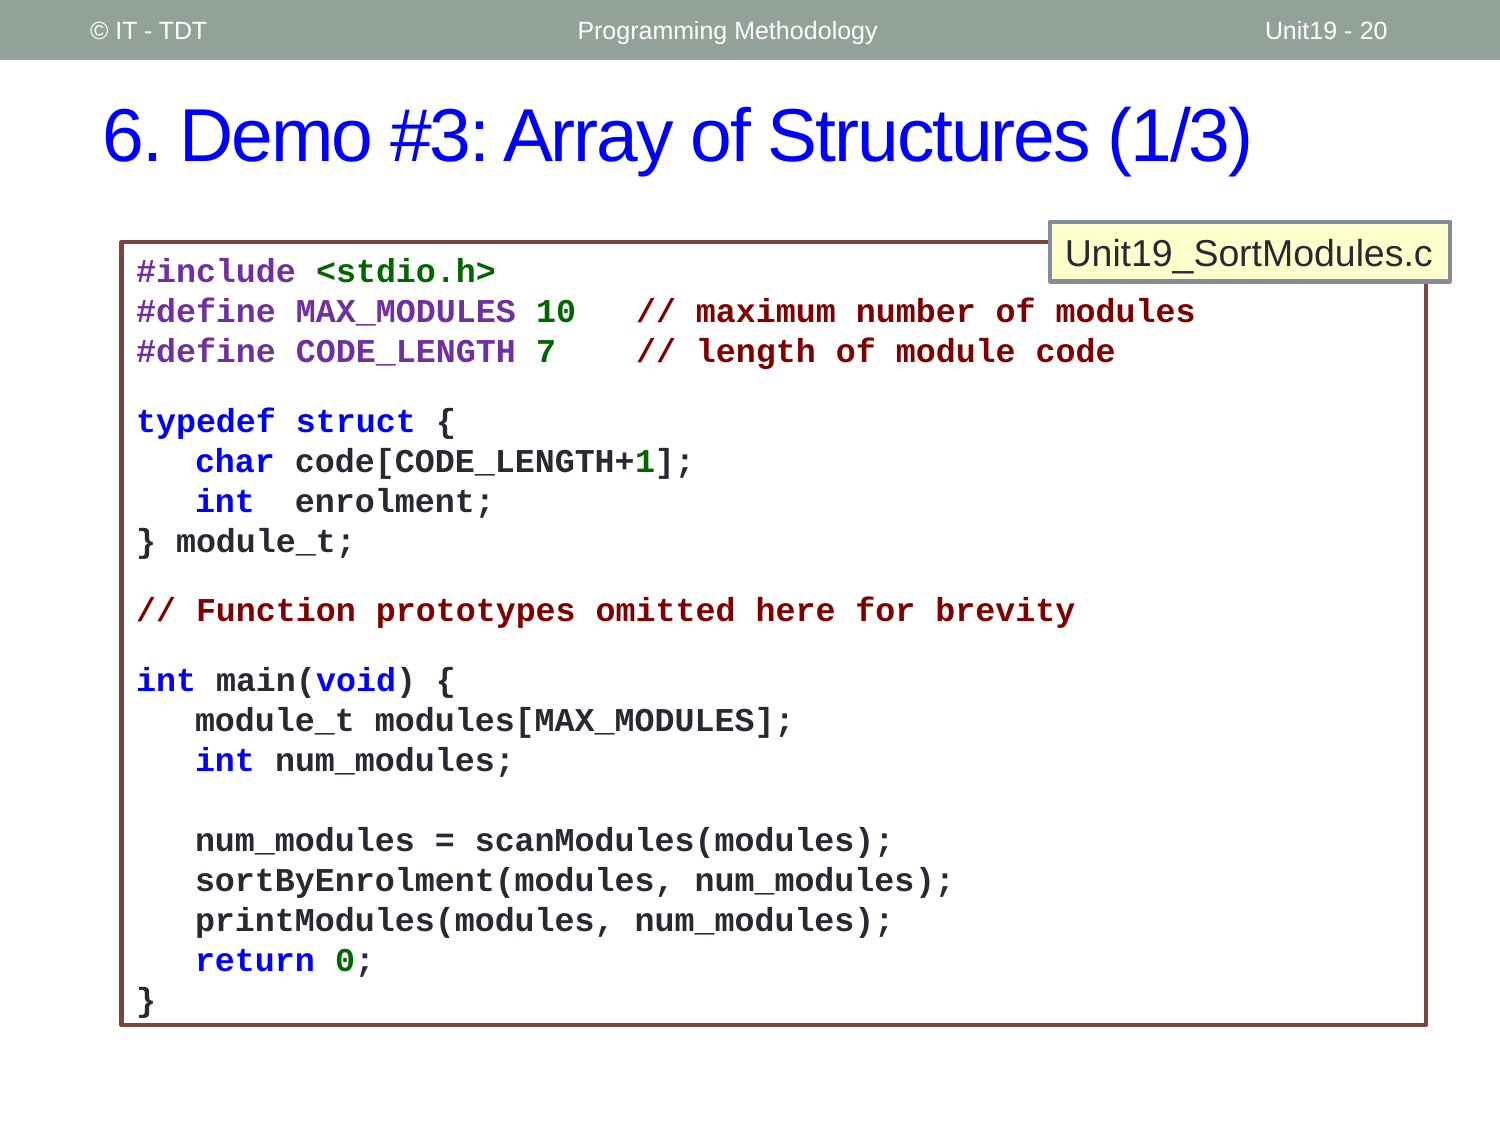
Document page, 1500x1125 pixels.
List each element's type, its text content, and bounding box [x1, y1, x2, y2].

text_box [121, 221, 1451, 1035]
footer Programming Methodology [562, 3, 1238, 57]
slide_number Unit19 - 20 [1250, 3, 1425, 57]
title 6. Demo #3: Array of Structures (1/3) [87, 62, 1463, 200]
slide_number © IT - TDT [75, 3, 550, 57]
